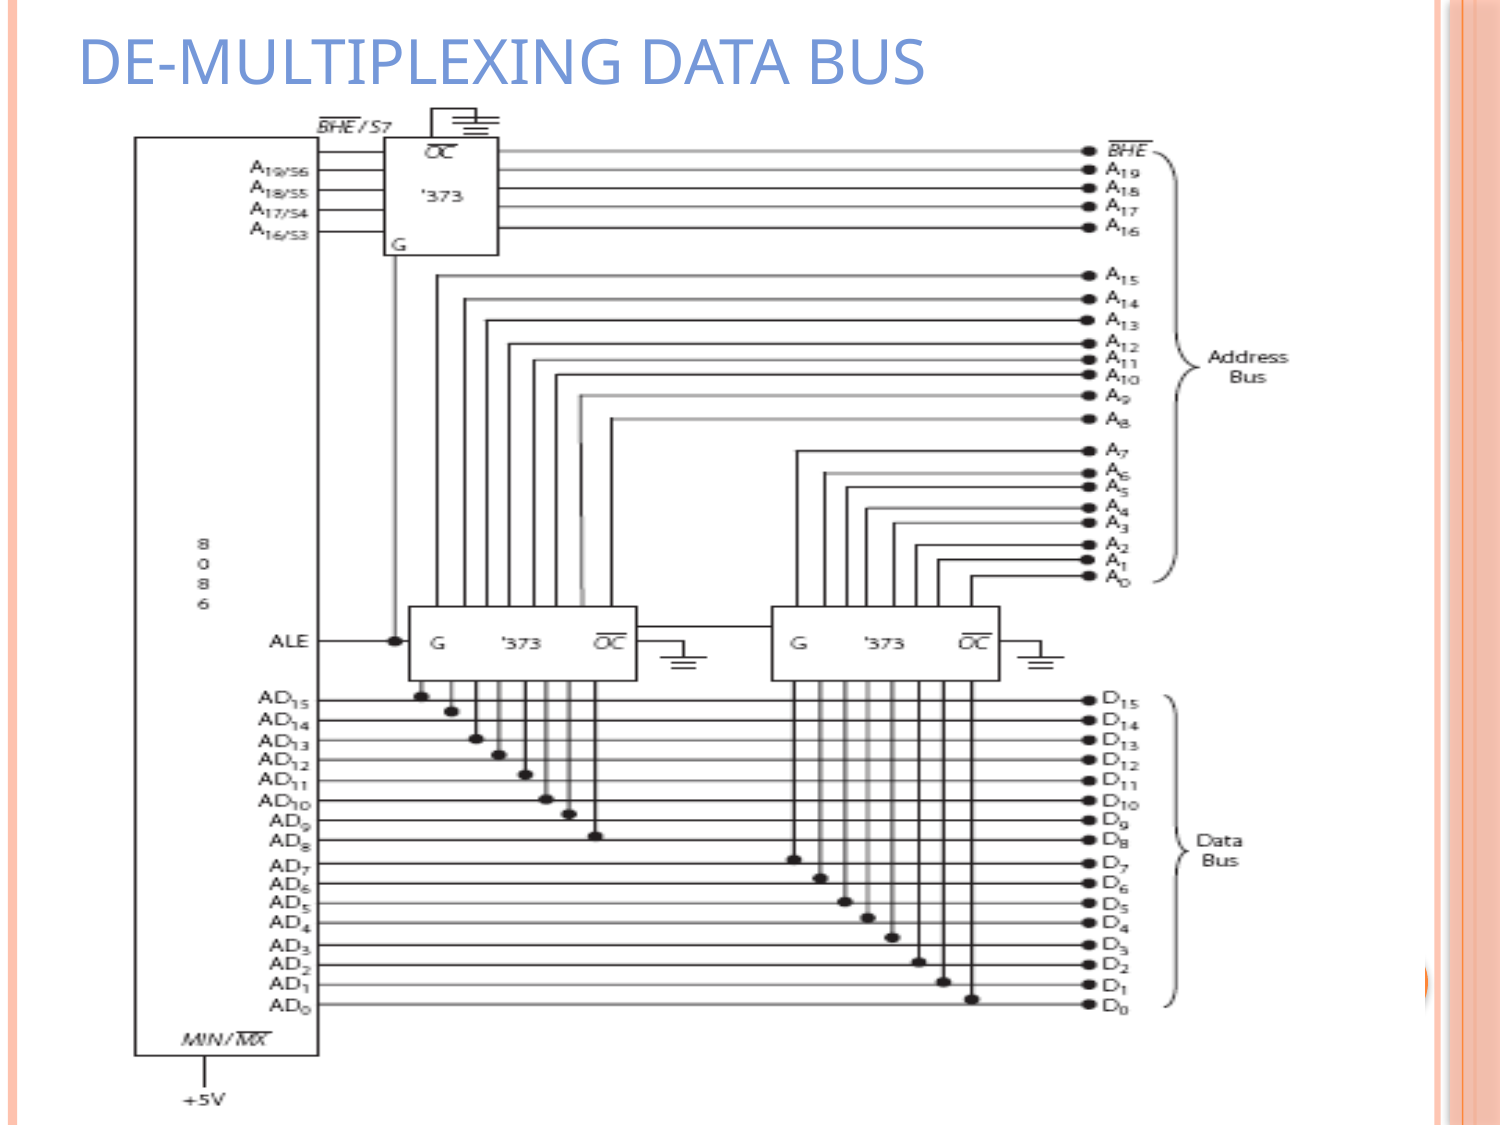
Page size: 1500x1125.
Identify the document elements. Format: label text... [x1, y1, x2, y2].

title De-Multiplexing Data Bus [62, 0, 1288, 96]
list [24, 99, 1426, 1113]
